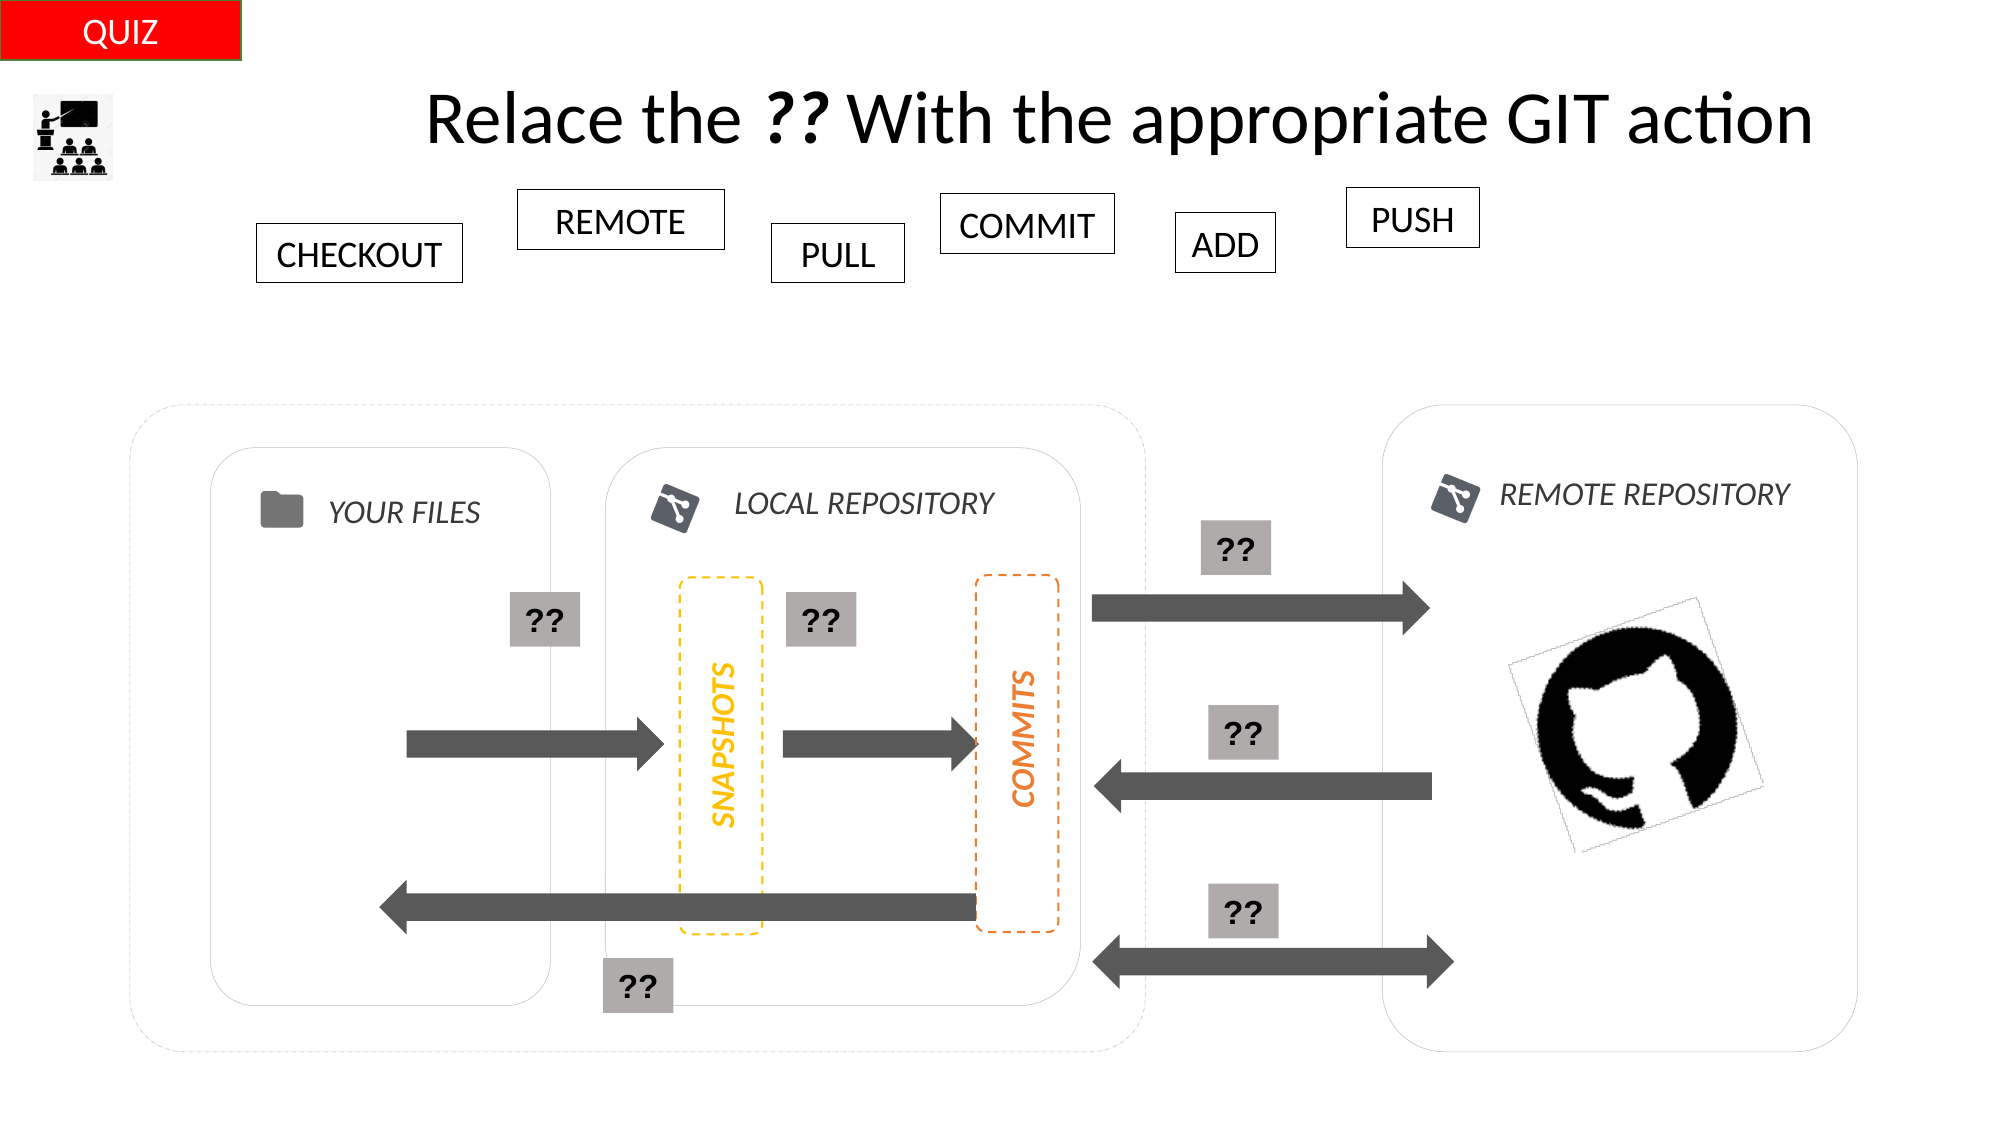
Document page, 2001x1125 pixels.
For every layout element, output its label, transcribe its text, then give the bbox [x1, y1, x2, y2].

text_box Relace the ?? With the appropriate GIT action [410, 60, 1831, 166]
text_box COMMIT [940, 193, 1115, 254]
text_box [128, 403, 1147, 1053]
text_box REMOTE [517, 189, 725, 250]
text_box [1090, 931, 1456, 992]
picture [251, 485, 314, 538]
text_box ?? [509, 592, 581, 647]
text_box [679, 922, 764, 936]
text_box [1381, 403, 1859, 1053]
text_box COMMITS [993, 641, 1049, 838]
text_box ?? [1200, 520, 1272, 575]
text_box [678, 576, 764, 892]
picture [649, 482, 701, 535]
text_box CHECKOUT [256, 223, 463, 283]
text_box [1090, 578, 1432, 638]
text_box ?? [1208, 883, 1279, 939]
text_box [405, 714, 666, 774]
text_box PULL [771, 223, 905, 283]
text_box ?? [1208, 705, 1279, 760]
text_box ADD [1175, 212, 1276, 273]
picture [1429, 472, 1482, 525]
text_box [1092, 756, 1434, 816]
text_box ?? [786, 592, 857, 647]
picture [33, 94, 113, 181]
picture [1509, 598, 1764, 853]
text_box [974, 574, 1060, 934]
text_box [781, 714, 975, 774]
text_box ?? [603, 958, 674, 1013]
text_box [377, 877, 977, 937]
text_box PUSH [1346, 187, 1480, 248]
text_box QUIZ [0, 0, 242, 61]
text_box REMOTE REPOSITORY [1471, 464, 1818, 520]
